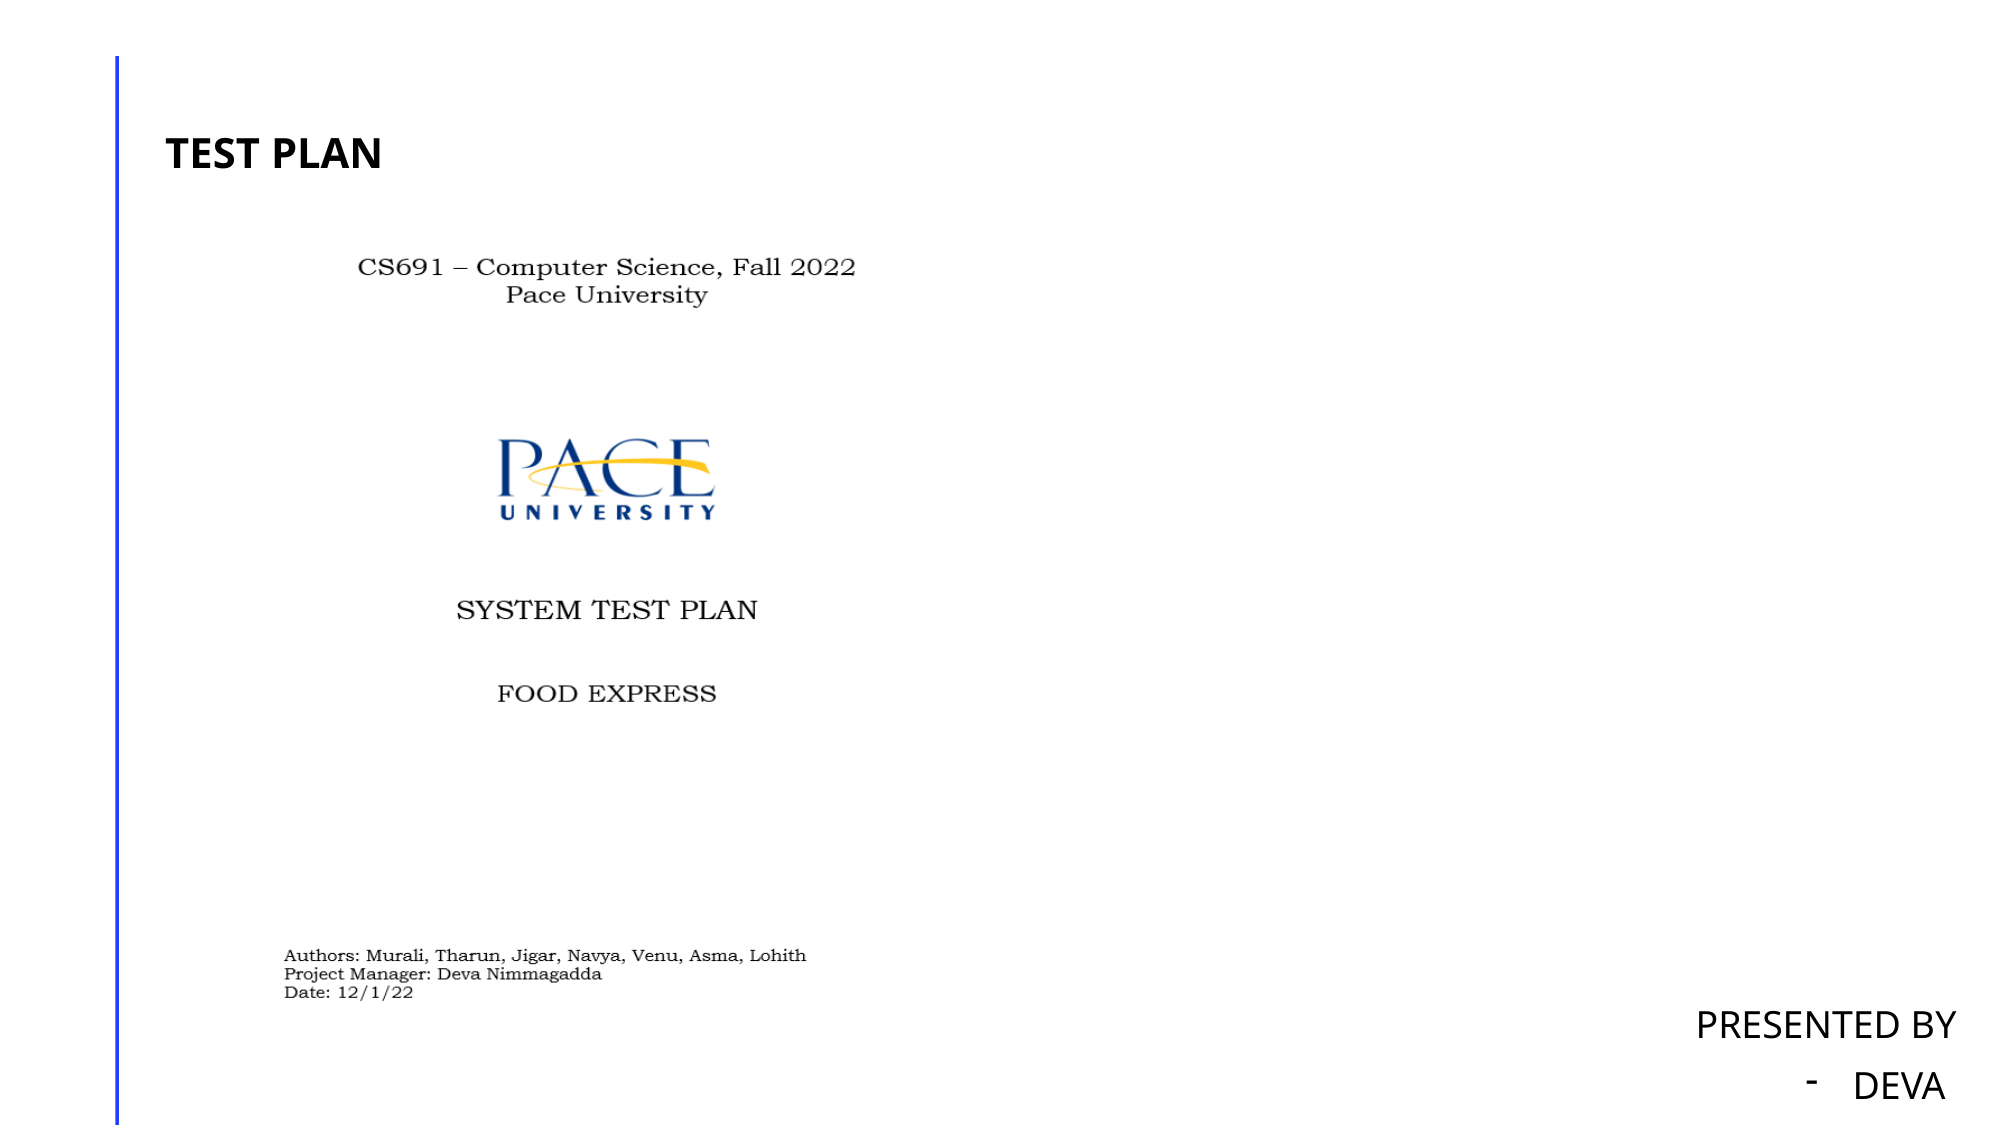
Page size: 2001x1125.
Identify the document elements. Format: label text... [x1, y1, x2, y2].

picture [161, 173, 1053, 1055]
text_box TEST PLAN [150, 119, 1151, 185]
text_box PRESENTED BY [1680, 994, 1972, 1054]
text_box DEVA [1790, 1054, 2000, 1125]
